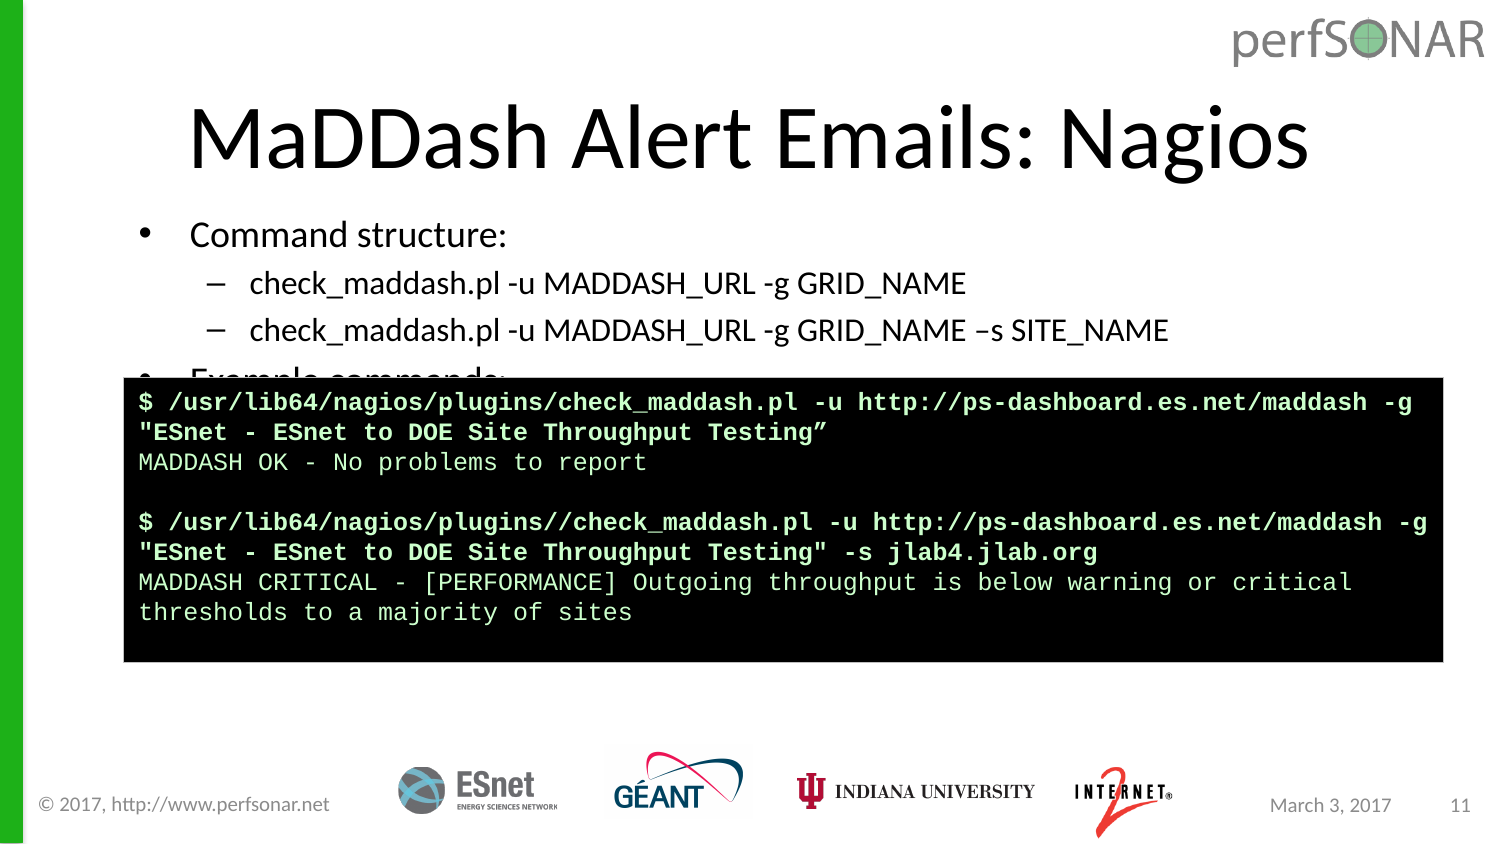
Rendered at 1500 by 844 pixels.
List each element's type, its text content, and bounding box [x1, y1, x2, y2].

picture [604, 744, 753, 819]
footer © 2017, http://www.perfsonar.net [22, 780, 364, 826]
picture [1072, 765, 1175, 840]
list Command structure: check_maddash.pl -u MADDASH_URL -g GRID_NAME check_maddash.pl -u MADDASH_URL -g GRID_NAME –s SITE_NAME Example commands: [123, 202, 1425, 377]
text_box $ /usr/lib64/nagios/plugins/check_maddash.pl -u http://ps-dashboard.es.net/maddash -g "ESnet - ESnet to DOE Site Throughput Testing” MADDASH OK - No problems to report $ /usr/lib64/nagios/plugins//check_maddash.pl -u http://ps-dashboard.es.net/maddash -g "ESnet - ESnet to DOE Site Throughput Testing" -s jlab4.jlab.org MADDASH CRITICAL - [PERFORMANCE] Outgoing throughput is below warning or critical thresholds to a majority of sites [123, 377, 1444, 663]
picture [797, 773, 1035, 809]
slide_number 11 [1425, 781, 1486, 827]
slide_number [1227, 781, 1407, 827]
title MaDDash Alert Emails: Nagios [75, 61, 1425, 202]
